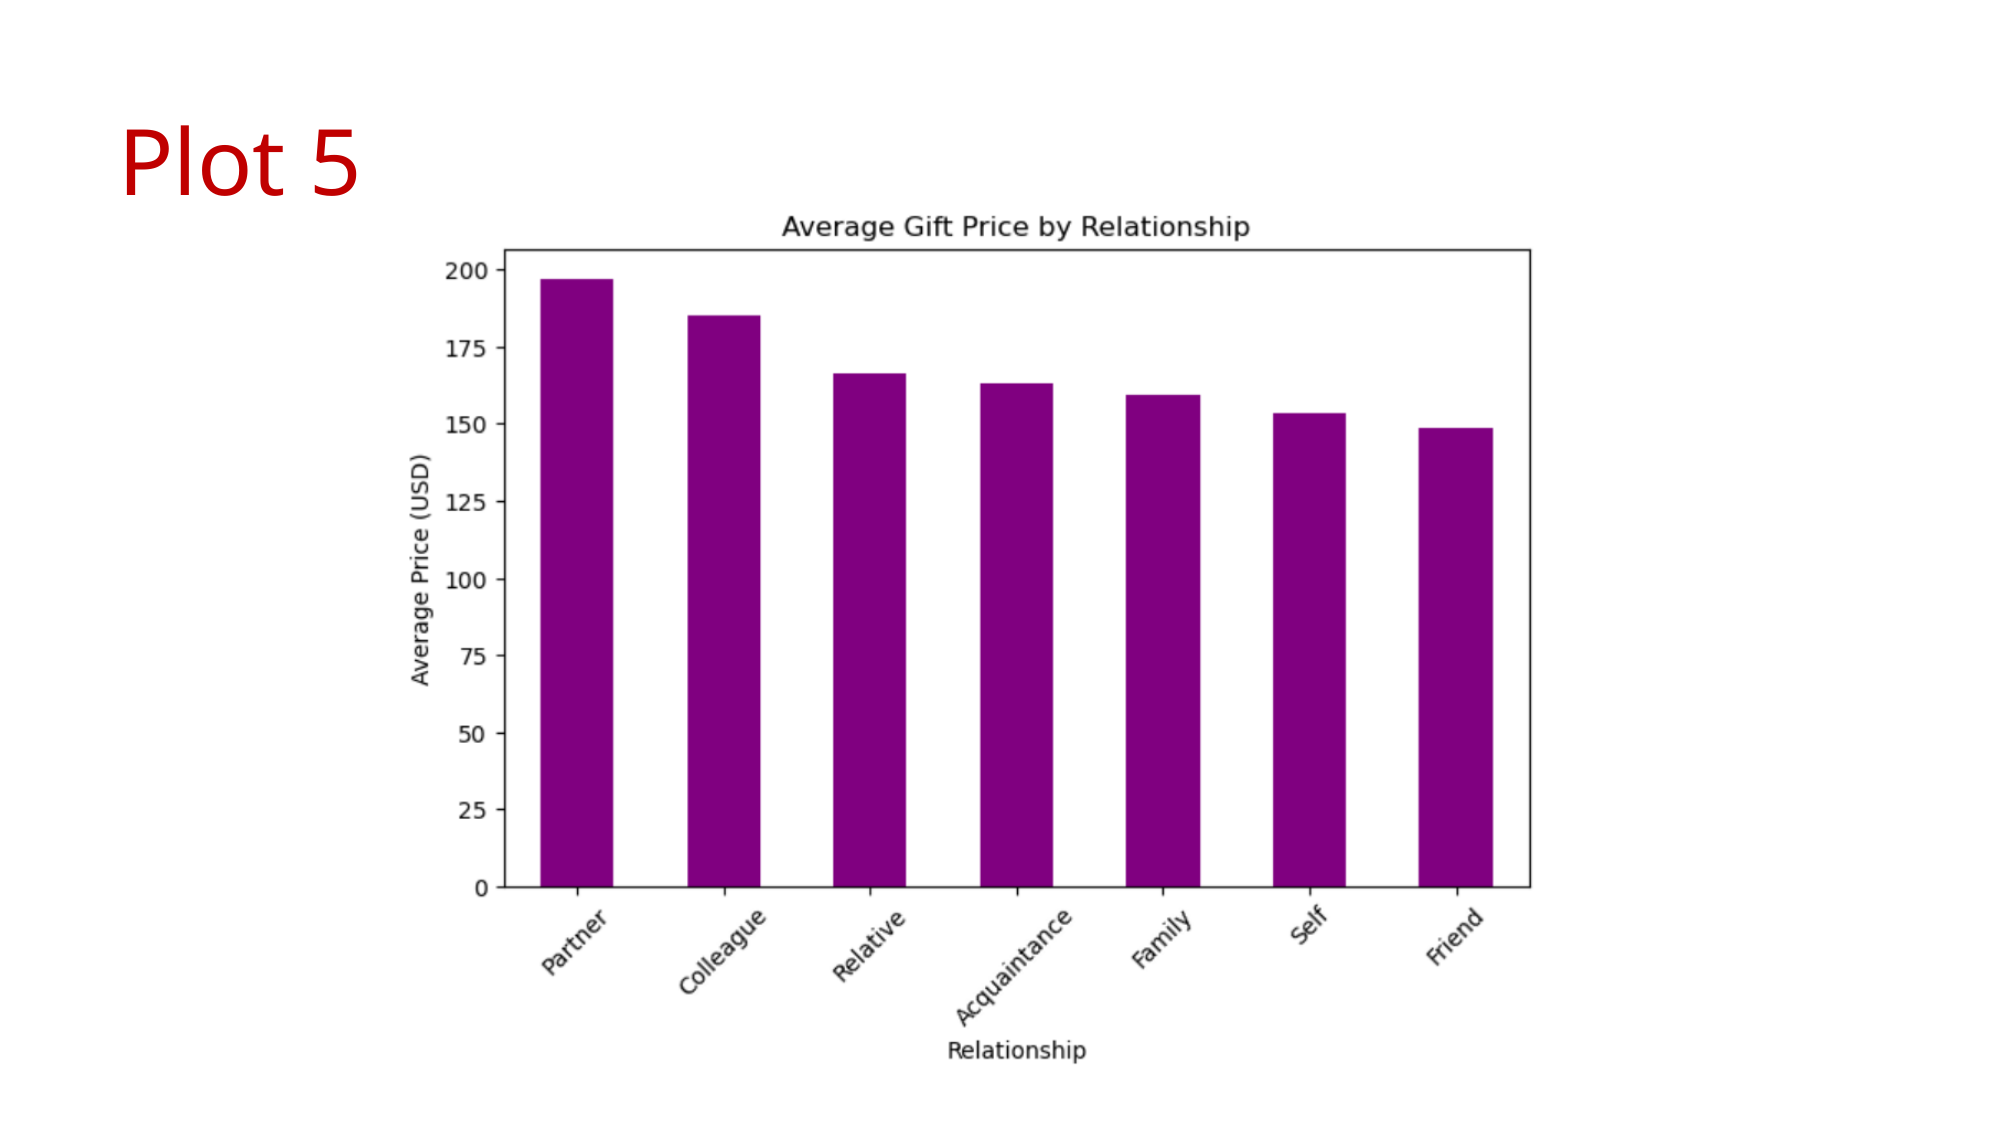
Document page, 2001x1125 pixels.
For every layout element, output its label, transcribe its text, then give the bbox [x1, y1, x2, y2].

text_box Plot 5 [103, 109, 1604, 278]
picture [394, 192, 1606, 1084]
